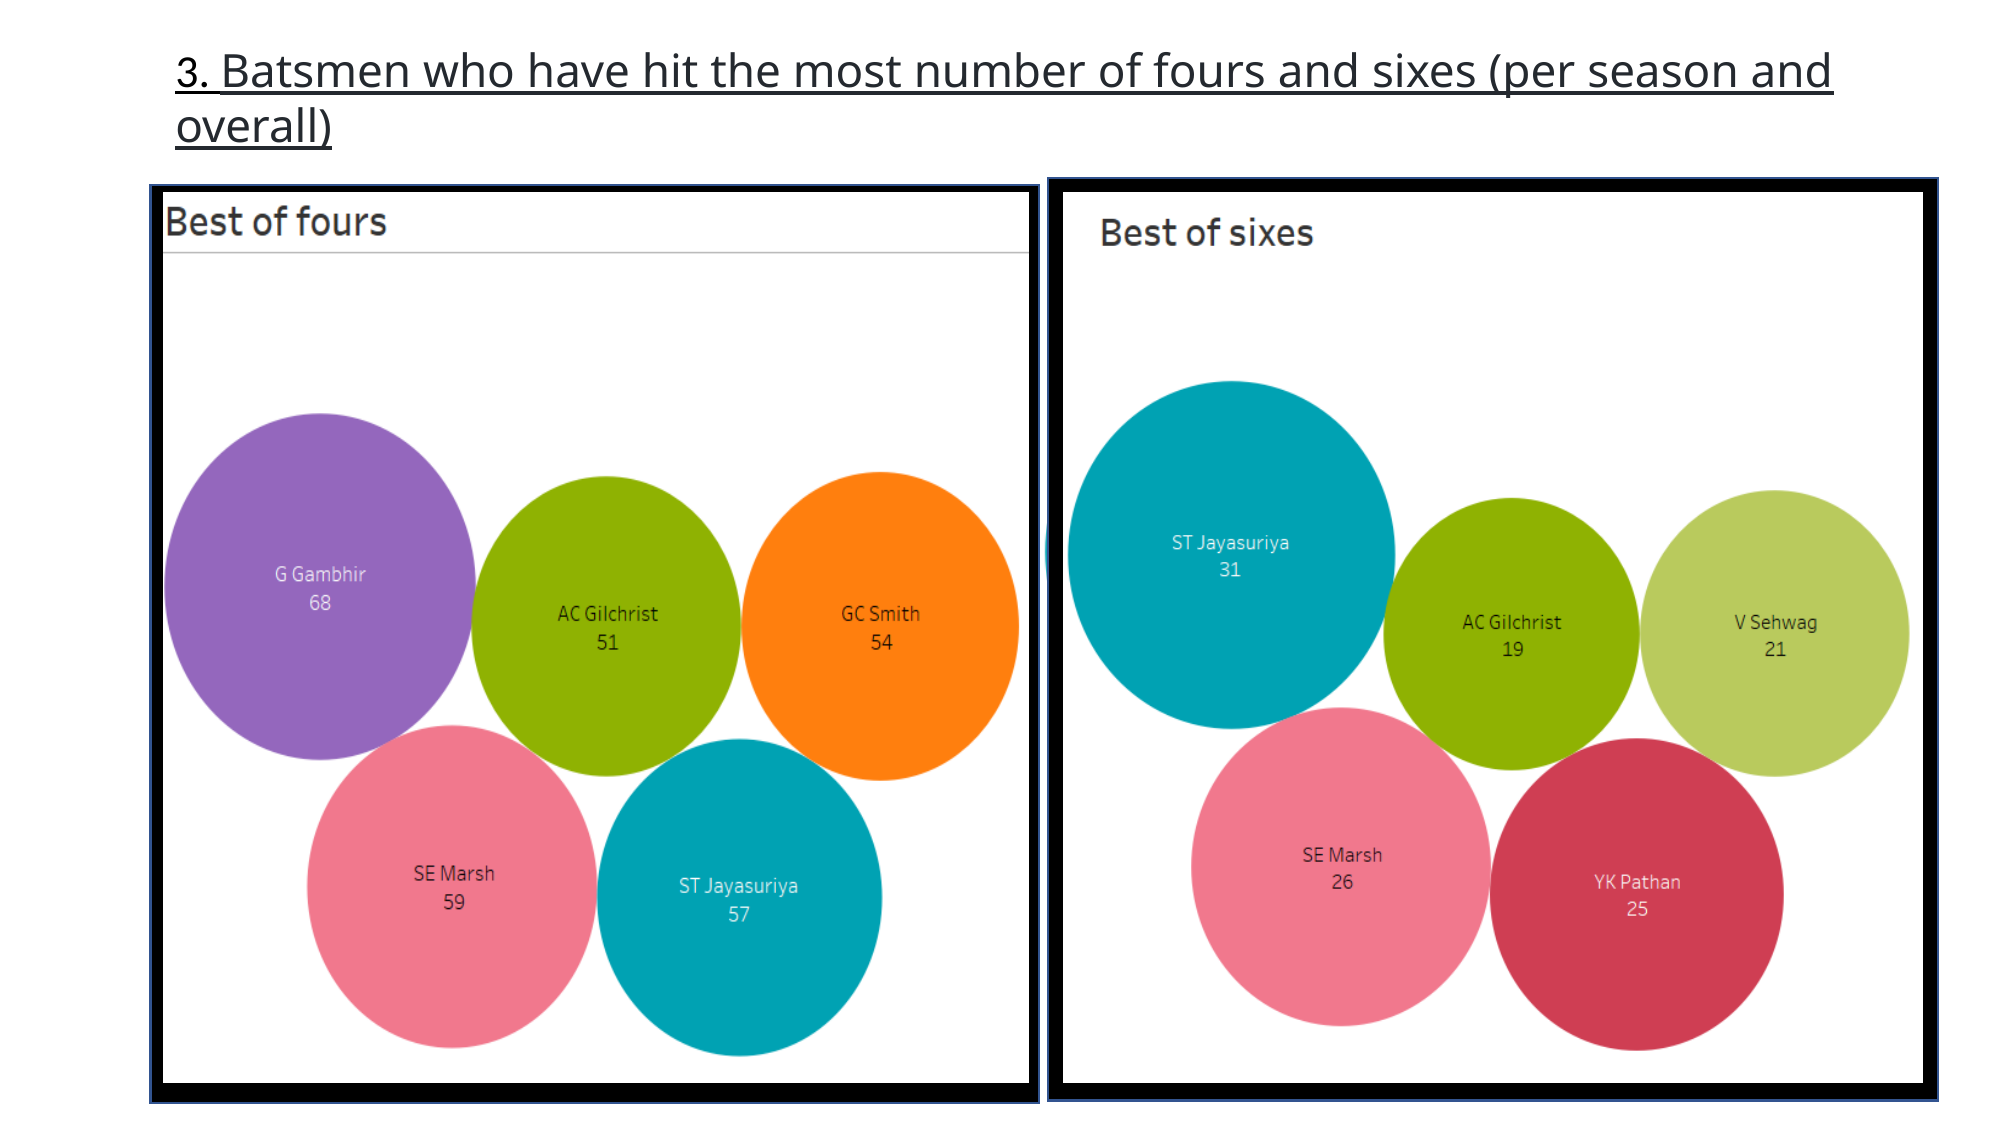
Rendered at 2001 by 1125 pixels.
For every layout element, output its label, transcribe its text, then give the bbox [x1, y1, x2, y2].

picture [150, 192, 1029, 1083]
text_box [149, 184, 1040, 1104]
text_box 3. Batsmen who have hit the most number of fours and sixes (per season and overall) [160, 34, 1895, 184]
text_box [1047, 177, 1939, 1102]
picture [1040, 177, 1929, 1097]
